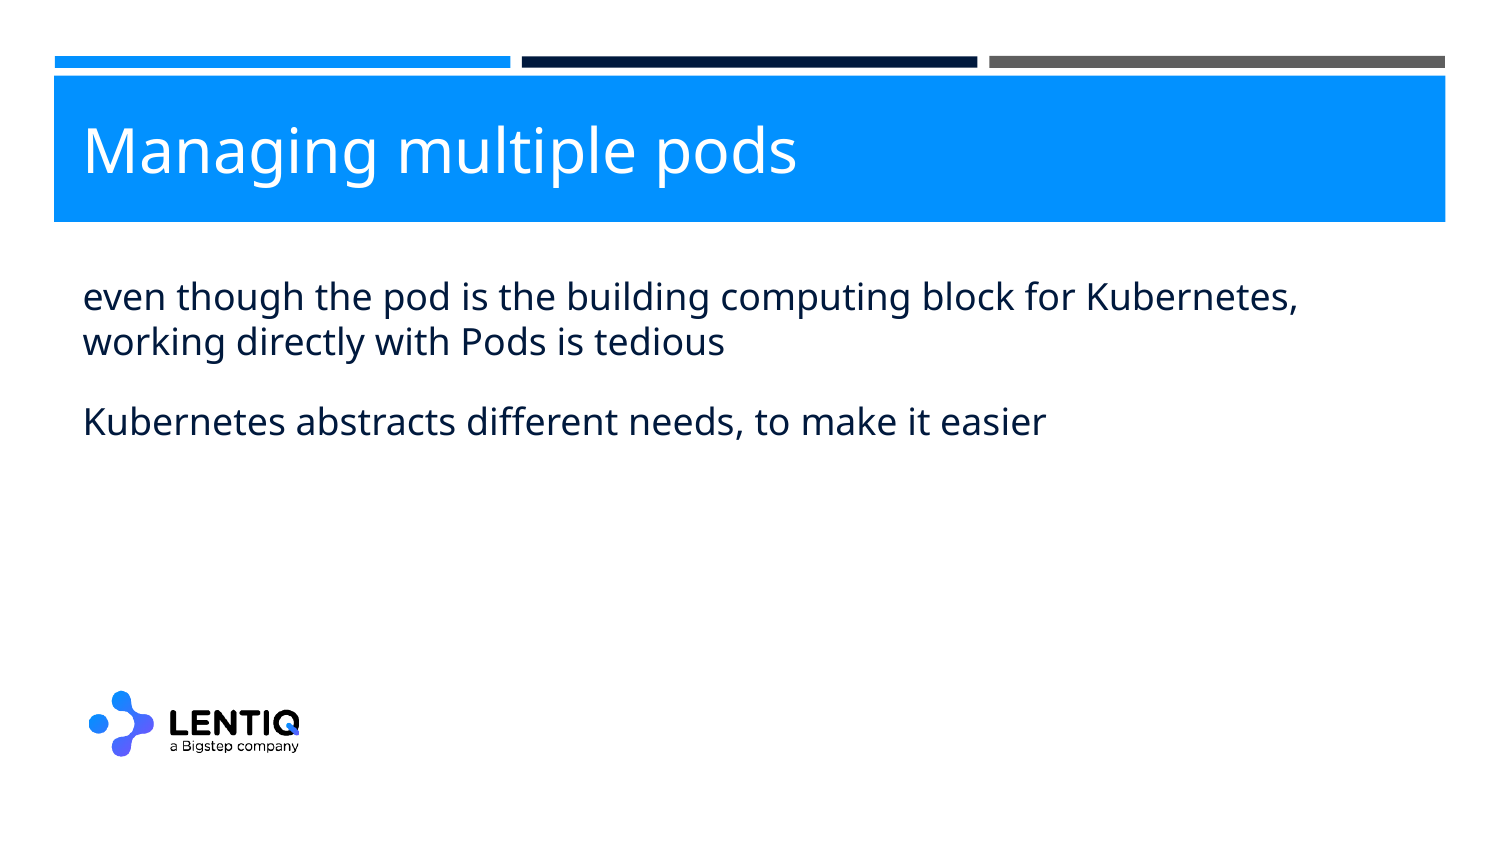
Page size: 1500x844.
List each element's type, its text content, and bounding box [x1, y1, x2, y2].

title Managing multiple pods [71, 86, 1429, 212]
text_box even though the pod is the building computing block for Kubernetes, working directly with Pods is tedious Kubernetes abstracts different needs, to make it easier [71, 267, 1429, 495]
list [89, 690, 300, 758]
